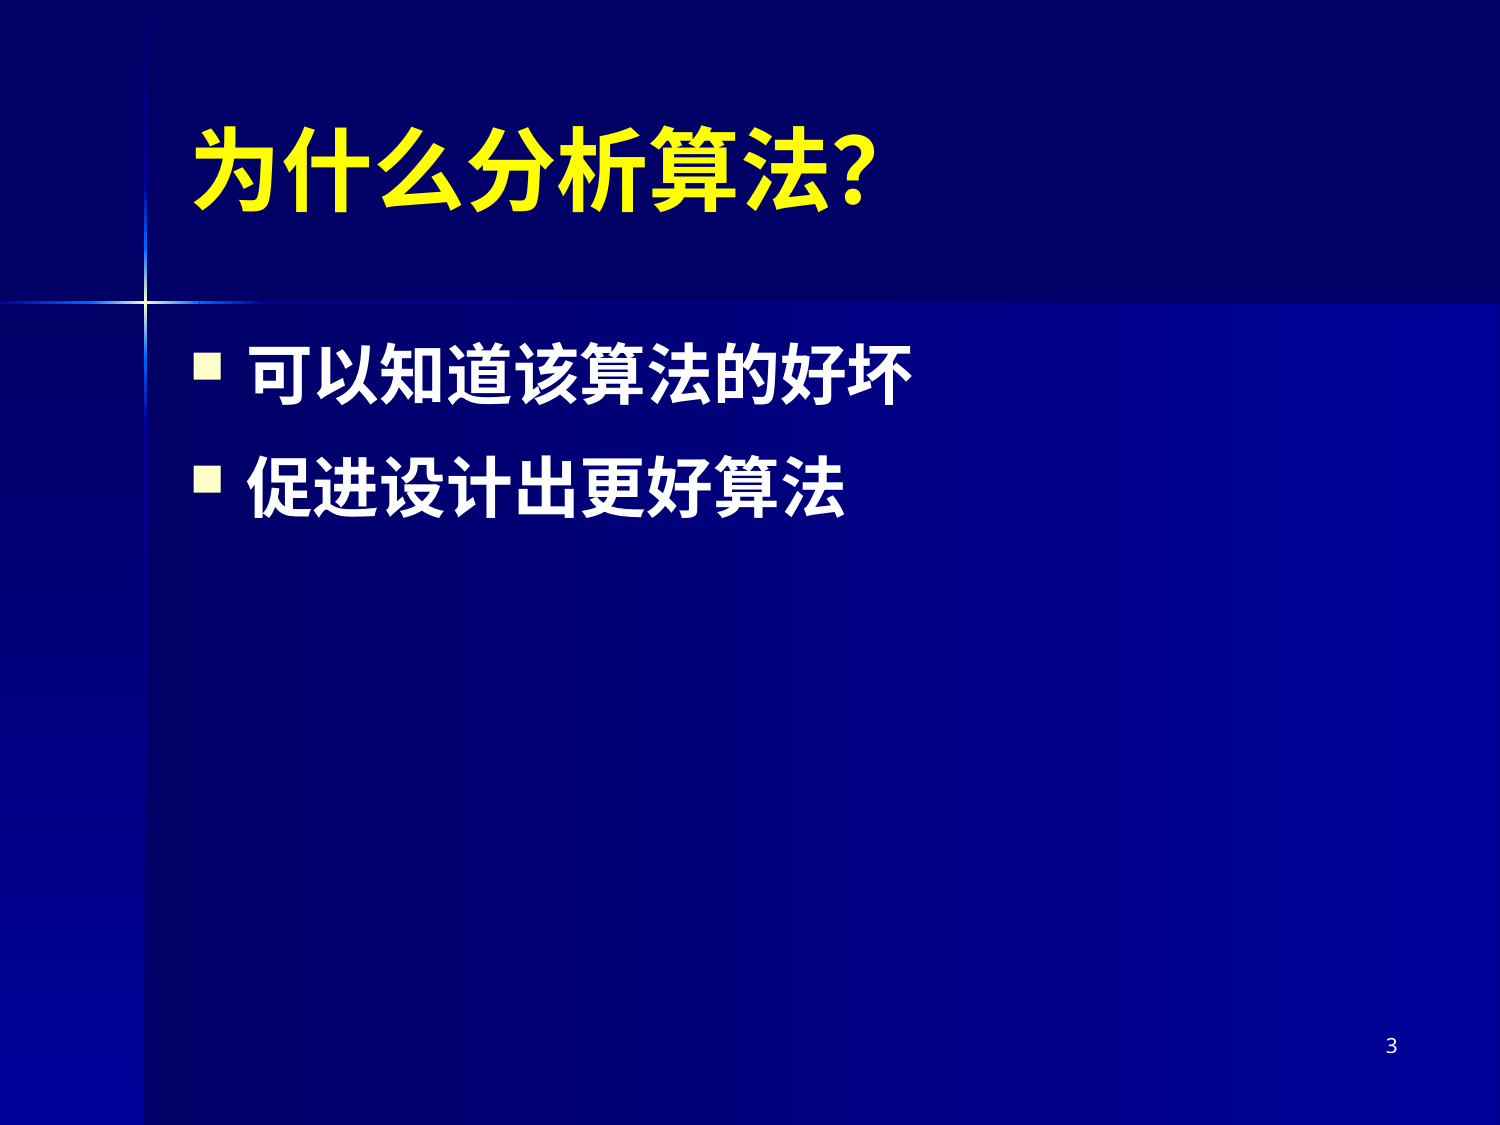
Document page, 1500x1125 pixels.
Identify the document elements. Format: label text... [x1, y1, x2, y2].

list 可以知道该算法的好坏 促进设计出更好算法 [174, 324, 1430, 1012]
title 为什么分析算法？ [174, 49, 1413, 286]
slide_number 3 [1099, 1024, 1413, 1101]
